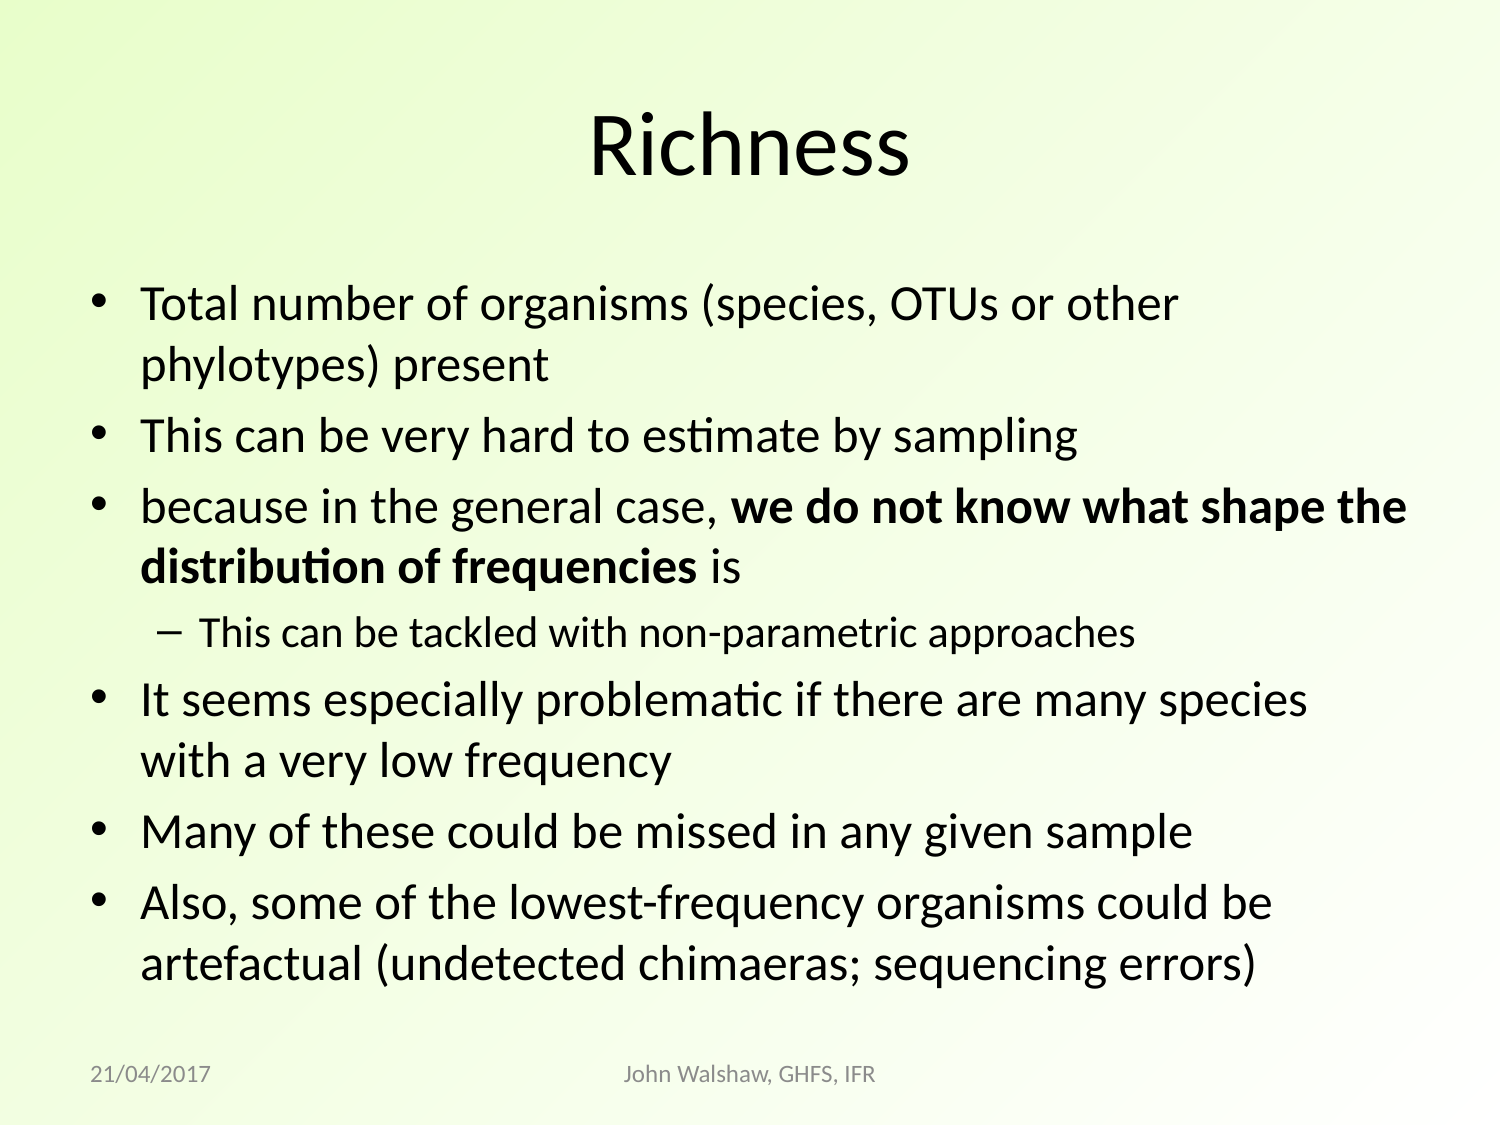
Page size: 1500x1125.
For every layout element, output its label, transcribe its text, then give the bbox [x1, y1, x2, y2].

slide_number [75, 1042, 425, 1103]
footer John Walshaw, GHFS, IFR [512, 1042, 988, 1103]
list Total number of organisms (species, OTUs or other phylotypes) present This can be very hard to estimate by sampling because in the general case, we do not know what shape the distribution of frequencies is This can be tackled with non-parametric approaches It seems especially problematic if there are many species with a very low frequency Many of these could be missed in any given sample Also, some of the lowest-frequency organisms could be artefactual (undetected chimaeras; sequencing errors) [75, 262, 1425, 1005]
title Richness [75, 45, 1425, 233]
